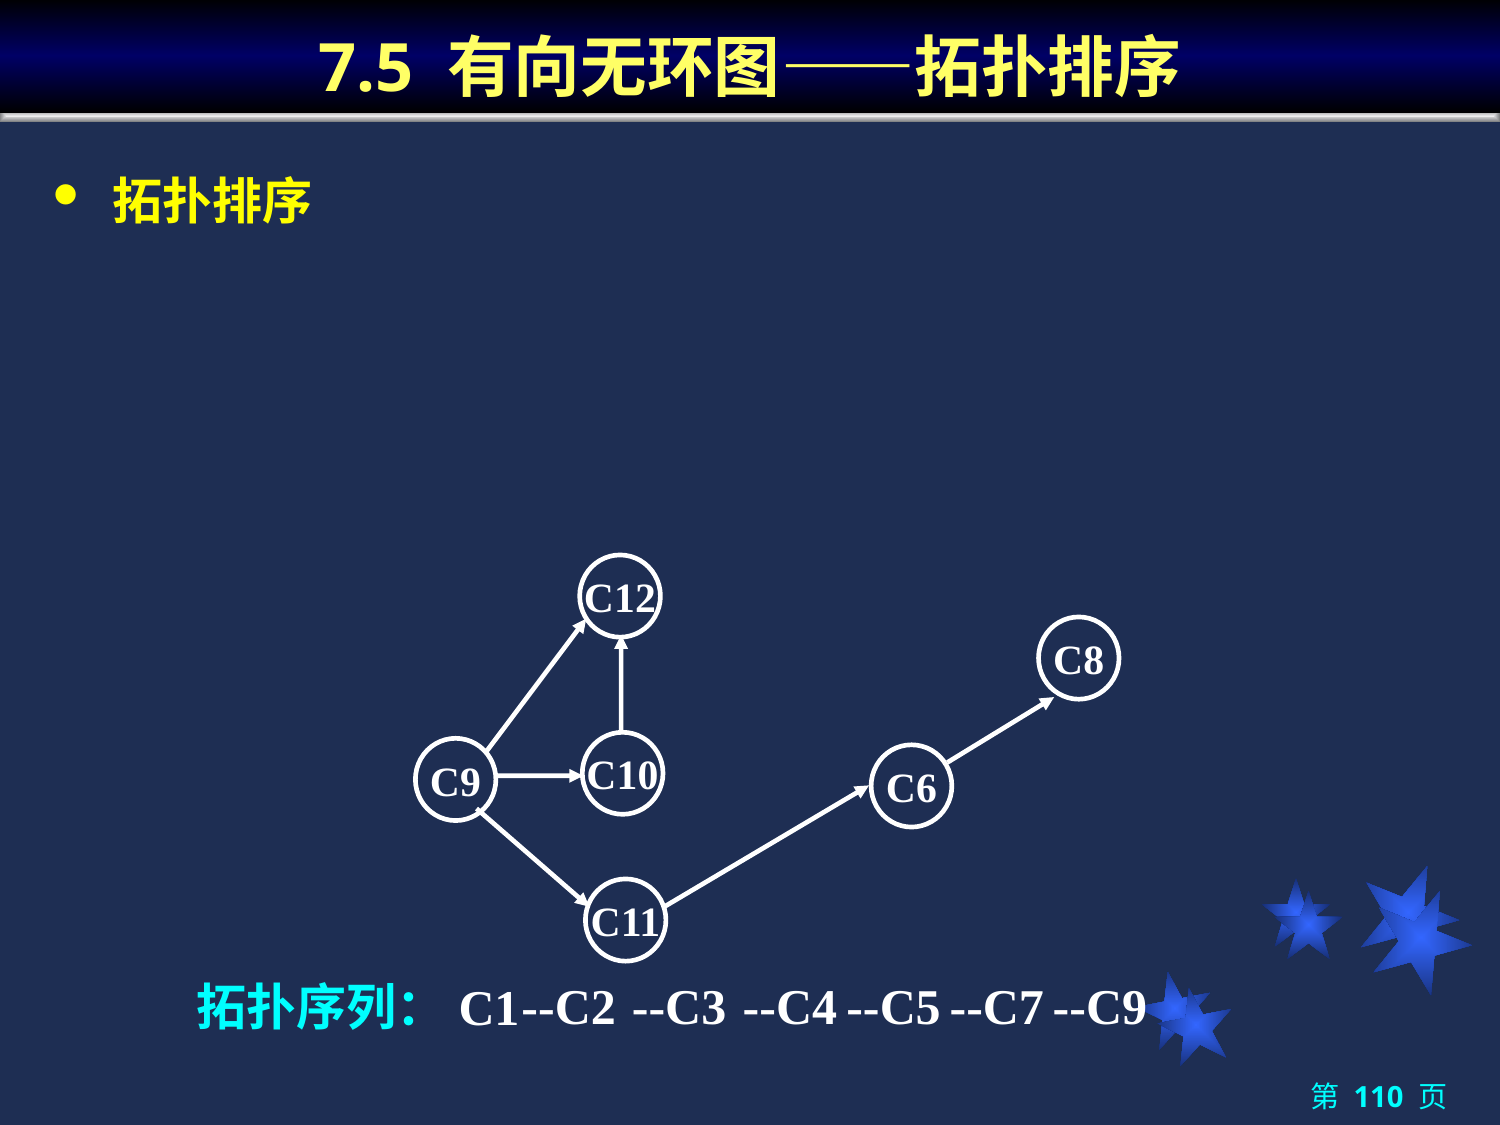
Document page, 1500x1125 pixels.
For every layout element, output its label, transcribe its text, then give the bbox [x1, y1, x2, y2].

text_box 拓扑序列：C1 [181, 962, 544, 1043]
text_box [664, 785, 869, 907]
title 7.5 有向无环图——拓扑排序 [0, 0, 1500, 113]
text_box [614, 634, 628, 734]
list 拓扑排序 [37, 149, 735, 973]
text_box C6 [871, 744, 952, 828]
text_box [476, 808, 590, 907]
text_box C12 [579, 554, 661, 638]
text_box C10 [582, 732, 664, 815]
text_box [485, 618, 587, 753]
text_box C9 [415, 738, 496, 821]
text_box --C9 [1038, 961, 1171, 1043]
text_box --C4 [727, 961, 831, 1042]
text_box --C7 [934, 961, 1038, 1042]
text_box C8 [1038, 616, 1120, 700]
text_box C11 [585, 878, 666, 961]
text_box [947, 697, 1055, 763]
text_box [496, 769, 584, 783]
text_box --C5 [831, 961, 934, 1042]
text_box --C3 [617, 961, 727, 1042]
slide_number 第 110 页 [1067, 1070, 1463, 1125]
text_box --C2 [506, 961, 617, 1042]
